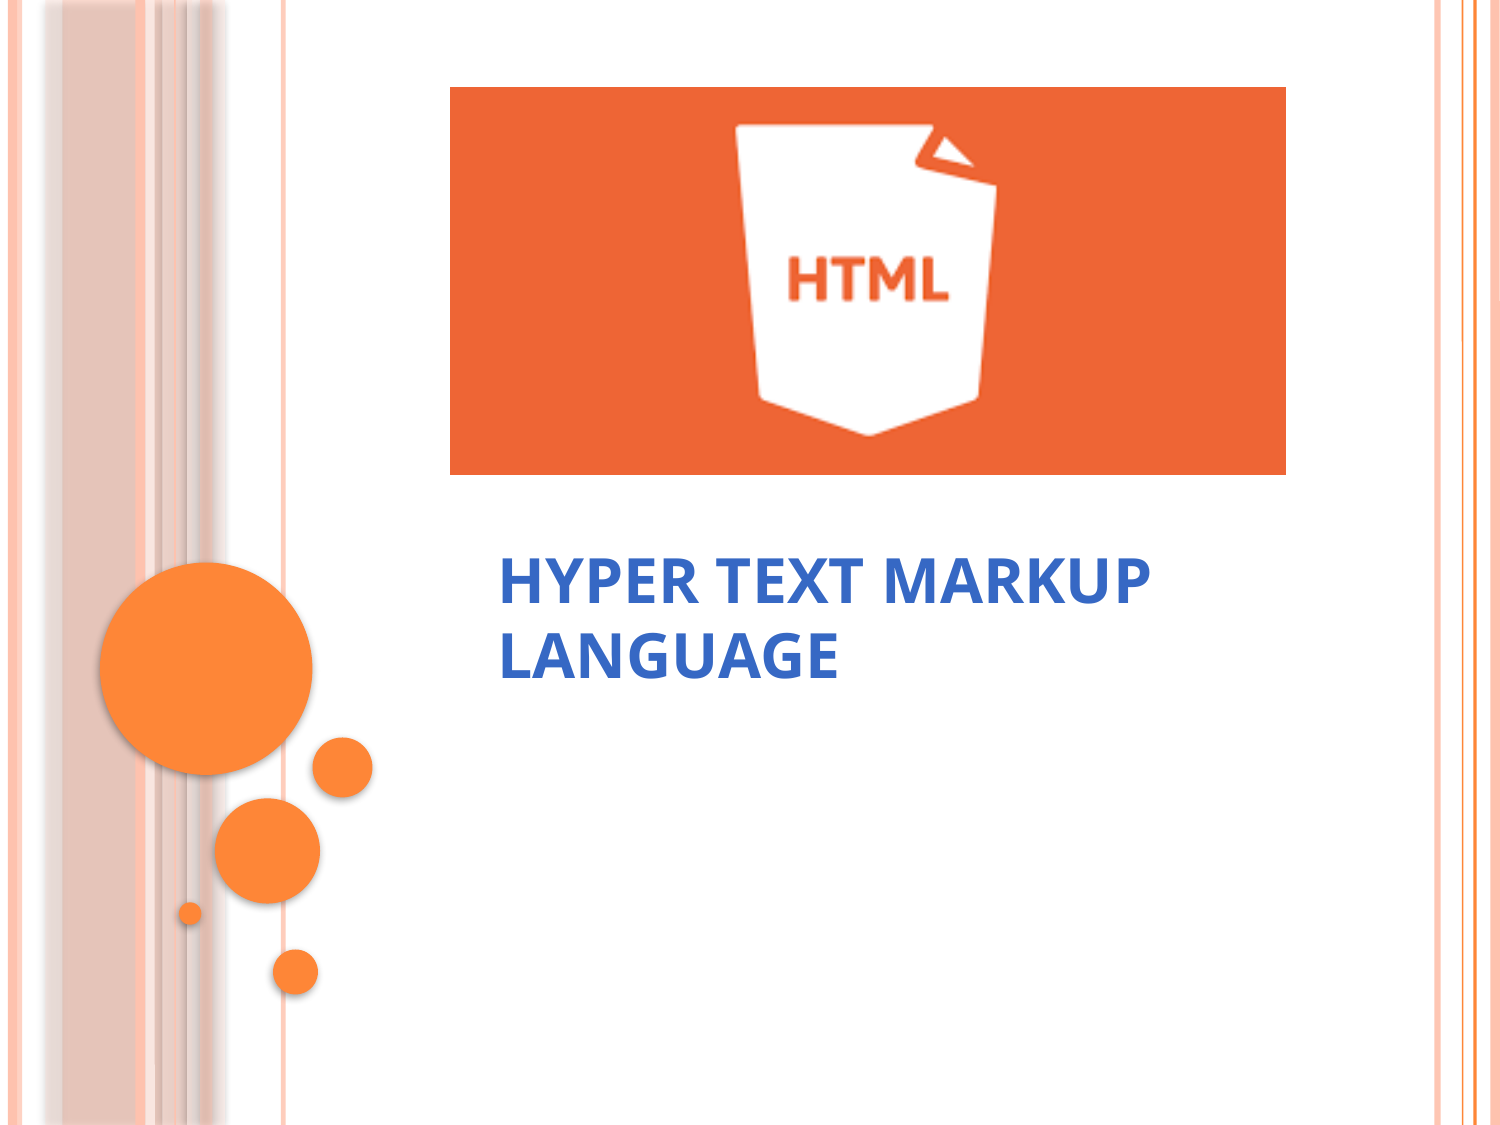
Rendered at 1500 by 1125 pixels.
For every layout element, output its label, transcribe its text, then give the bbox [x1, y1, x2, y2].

picture [449, 87, 1286, 476]
title Hyper Text markup Language [482, 387, 1496, 699]
